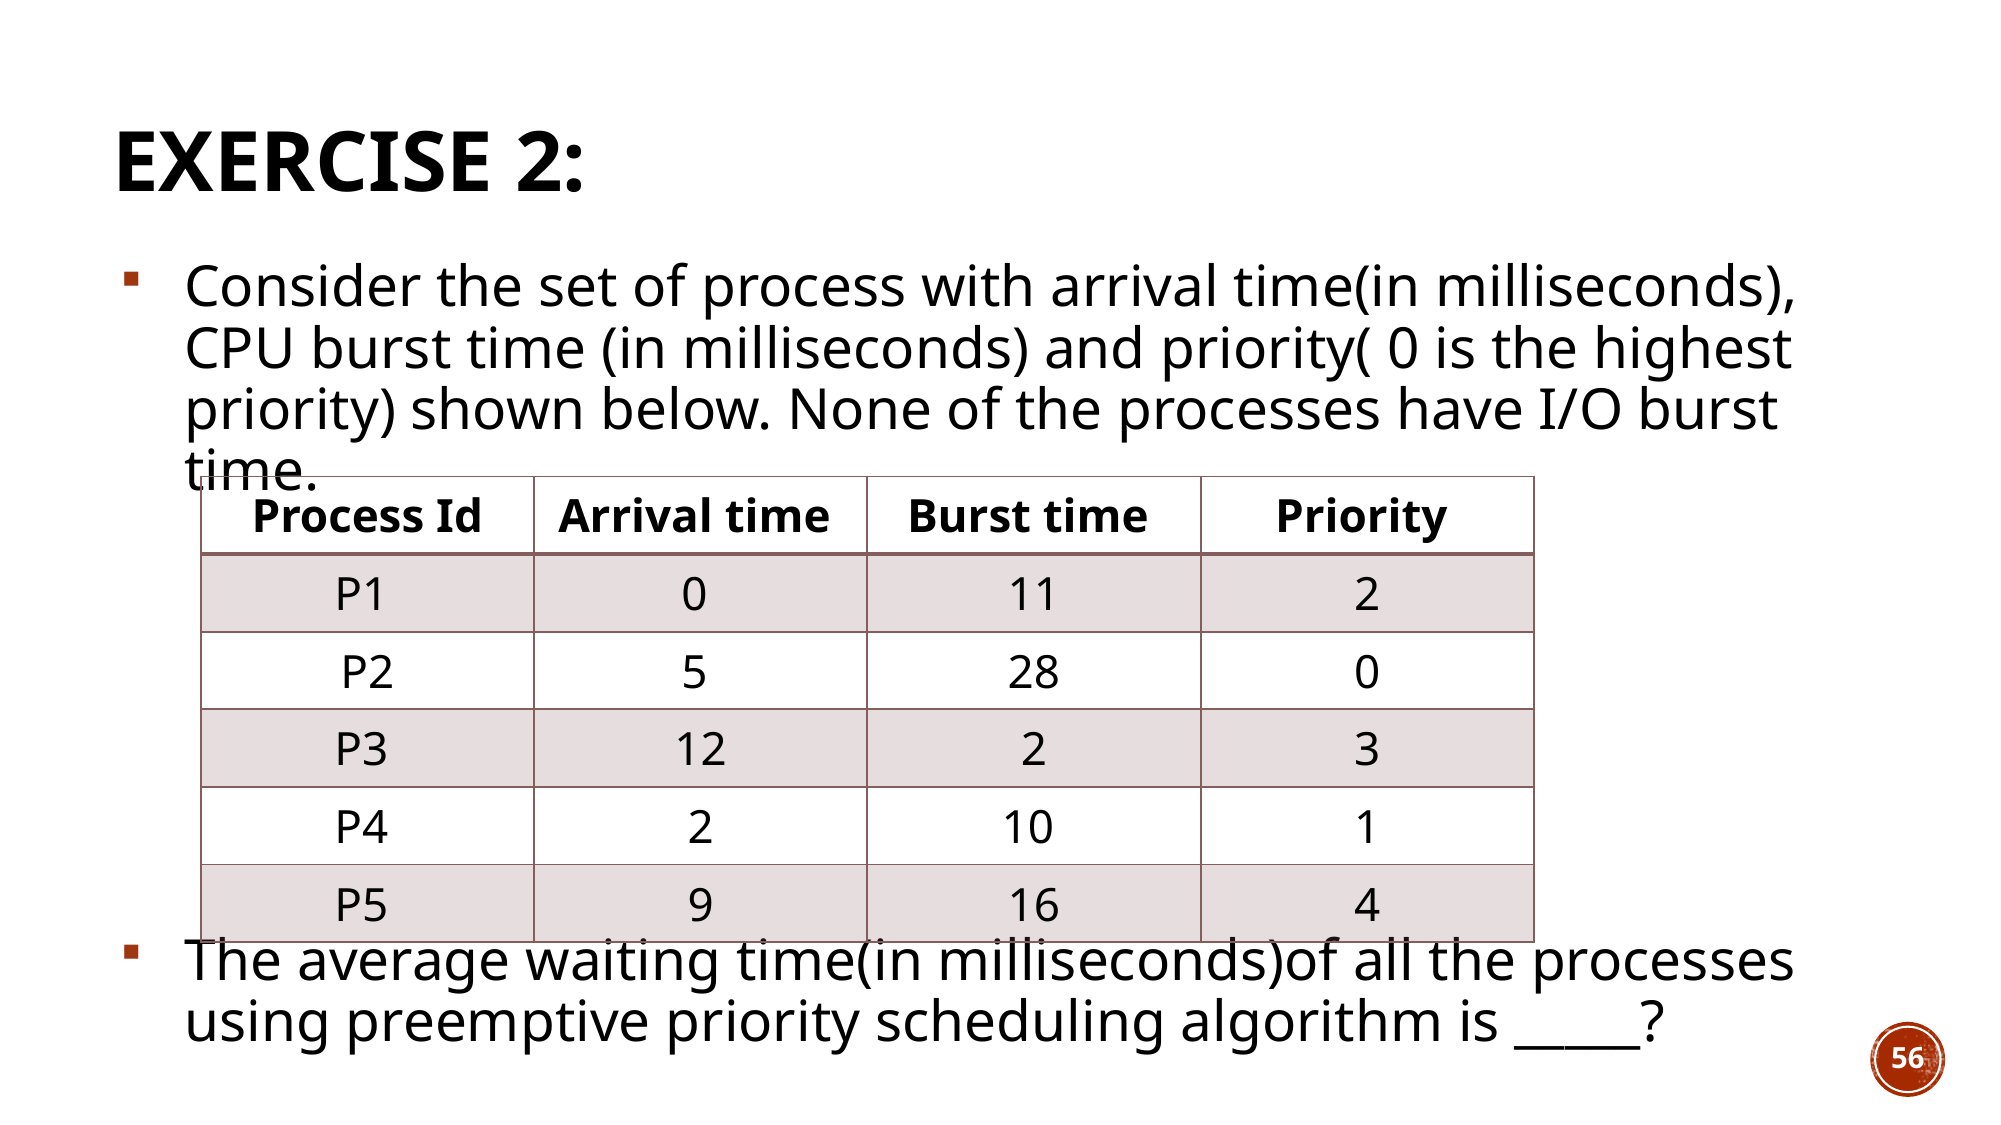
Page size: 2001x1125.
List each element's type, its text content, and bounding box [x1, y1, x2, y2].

table_cell 2 [868, 710, 1200, 786]
table_header Priority [1202, 477, 1533, 552]
slide_number 56 [1855, 1028, 1961, 1089]
list Consider the set of process with arrival time(in milliseconds), CPU burst time (in milliseconds) and priority( 0 is the highest priority) shown below. None of the processes have I/O burst time. The average waiting time(in milliseconds)of all the processes using preemptive priority scheduling algorithm is _____? [97, 250, 1905, 1068]
table_header Process Id [202, 477, 533, 552]
table_cell 28 [868, 633, 1200, 708]
table_cell P3 [202, 710, 533, 786]
table_cell P1 [202, 556, 533, 631]
table_cell 10 [868, 788, 1200, 864]
table_cell 4 [1202, 865, 1533, 941]
title Exercise 2: [97, 79, 1905, 250]
table_cell 12 [535, 710, 866, 786]
table_cell 9 [535, 865, 866, 941]
table_cell 3 [1202, 710, 1533, 786]
table_cell 5 [535, 633, 866, 708]
table_cell P2 [202, 633, 533, 708]
table_cell 11 [868, 556, 1200, 631]
table_header Arrival time [535, 477, 866, 552]
table_cell 2 [535, 788, 866, 864]
table_cell 0 [1202, 633, 1533, 708]
table_cell 0 [535, 556, 866, 631]
table_cell P5 [202, 865, 533, 941]
table_cell 1 [1202, 788, 1533, 864]
table_header Burst time [868, 477, 1200, 552]
table_cell 2 [1202, 556, 1533, 631]
table_cell 16 [868, 865, 1200, 941]
table_cell P4 [202, 788, 533, 864]
